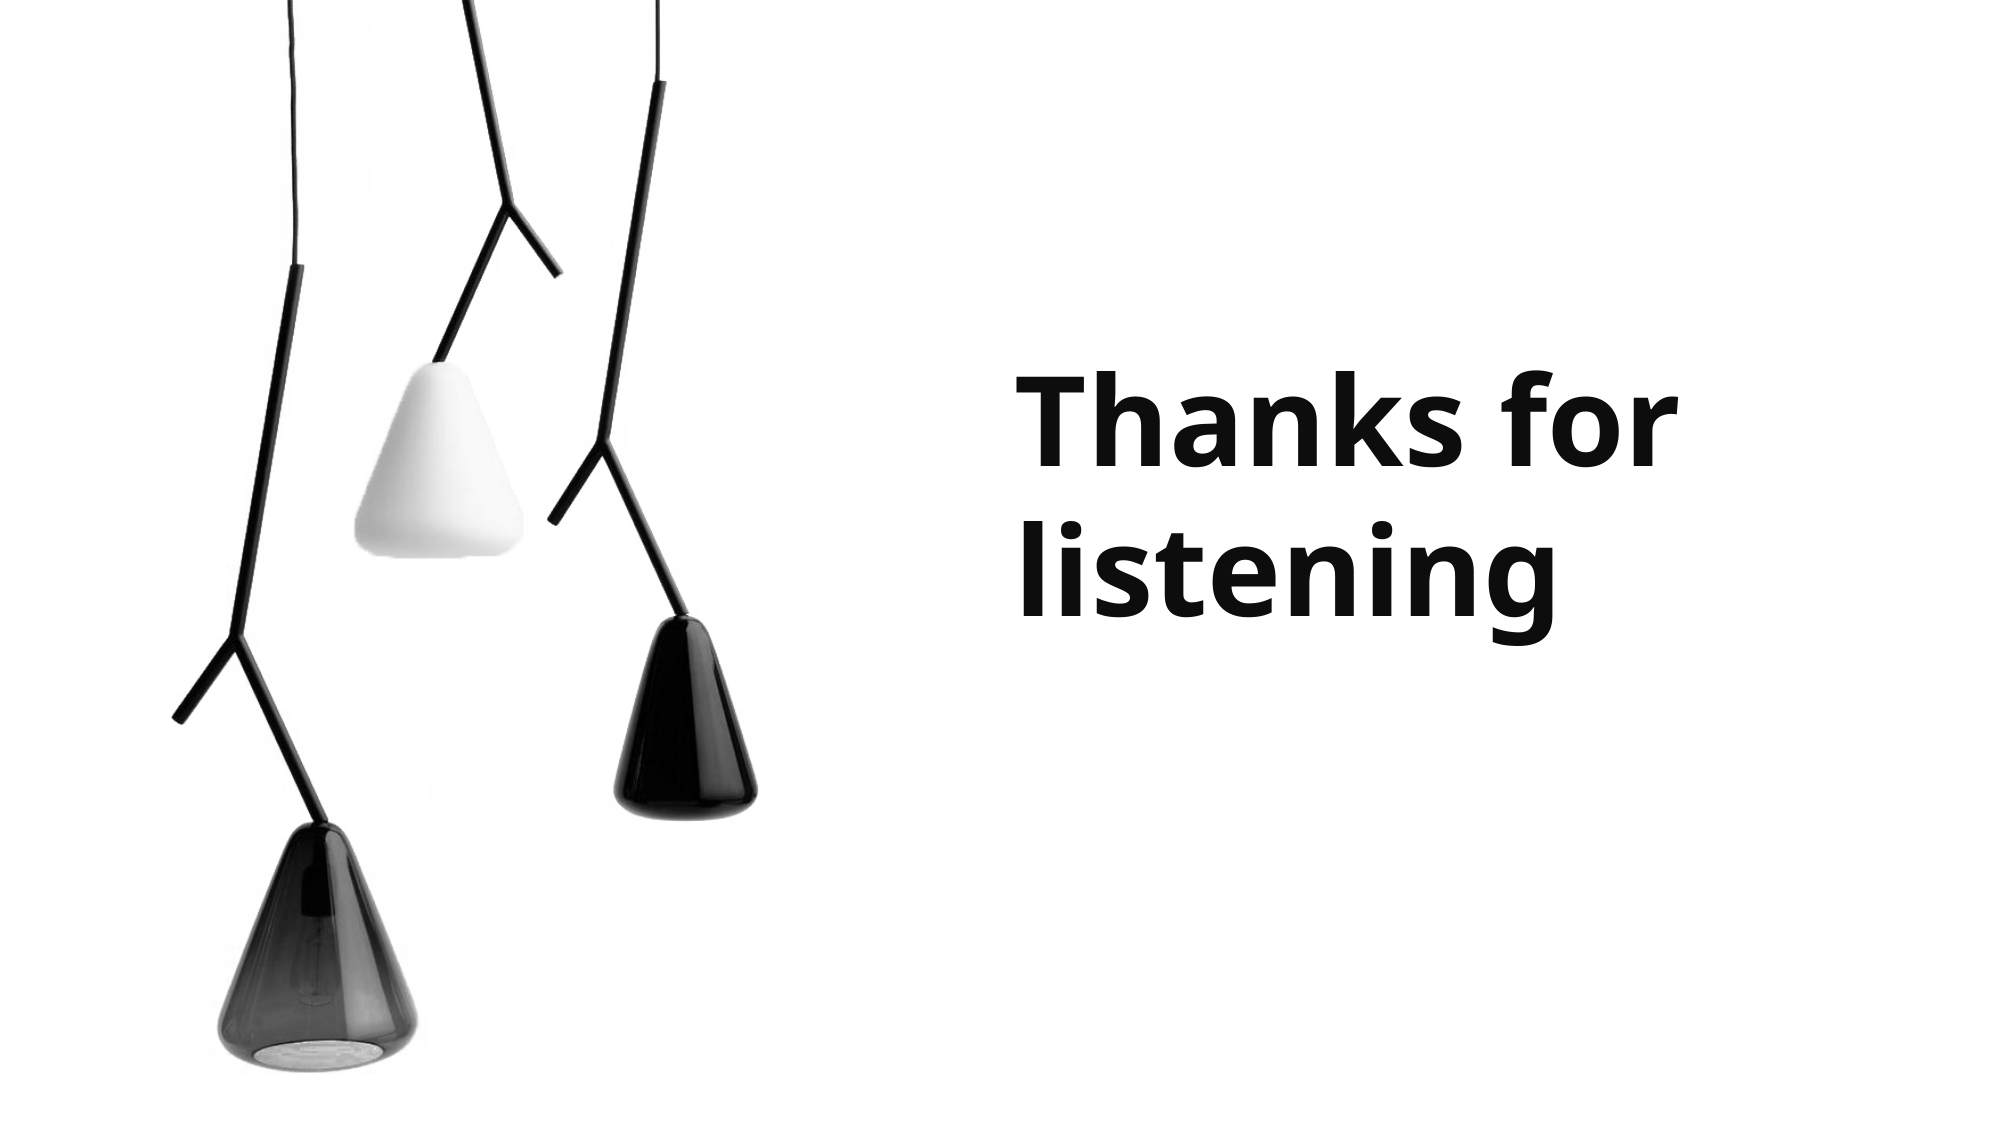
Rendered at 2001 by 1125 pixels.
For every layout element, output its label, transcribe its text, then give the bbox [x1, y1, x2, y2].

picture [97, 0, 847, 1125]
text_box Thanks for listening [999, 334, 1871, 650]
